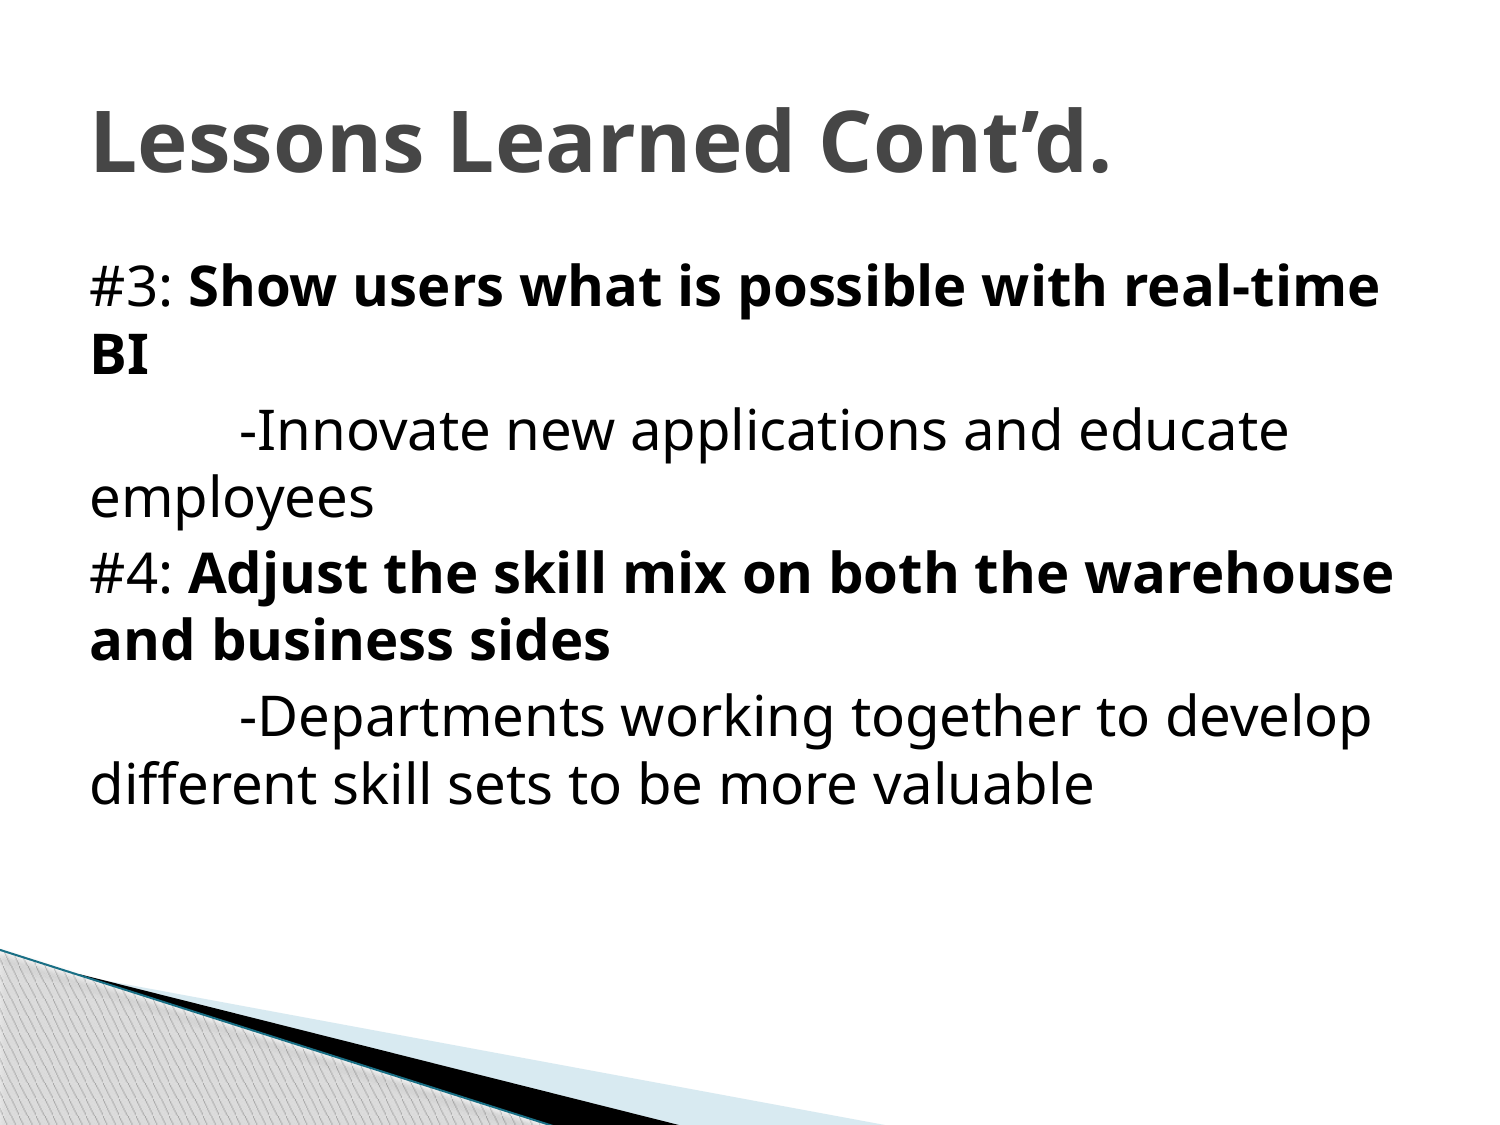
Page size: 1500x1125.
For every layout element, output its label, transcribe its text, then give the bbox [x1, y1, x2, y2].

title Lessons Learned Cont’d. [75, 45, 1425, 233]
list #3: Show users what is possible with real-time BI -Innovate new applications and educate employees #4: Adjust the skill mix on both the warehouse and business sides -Departments working together to develop different skill sets to be more valuable [75, 243, 1425, 986]
